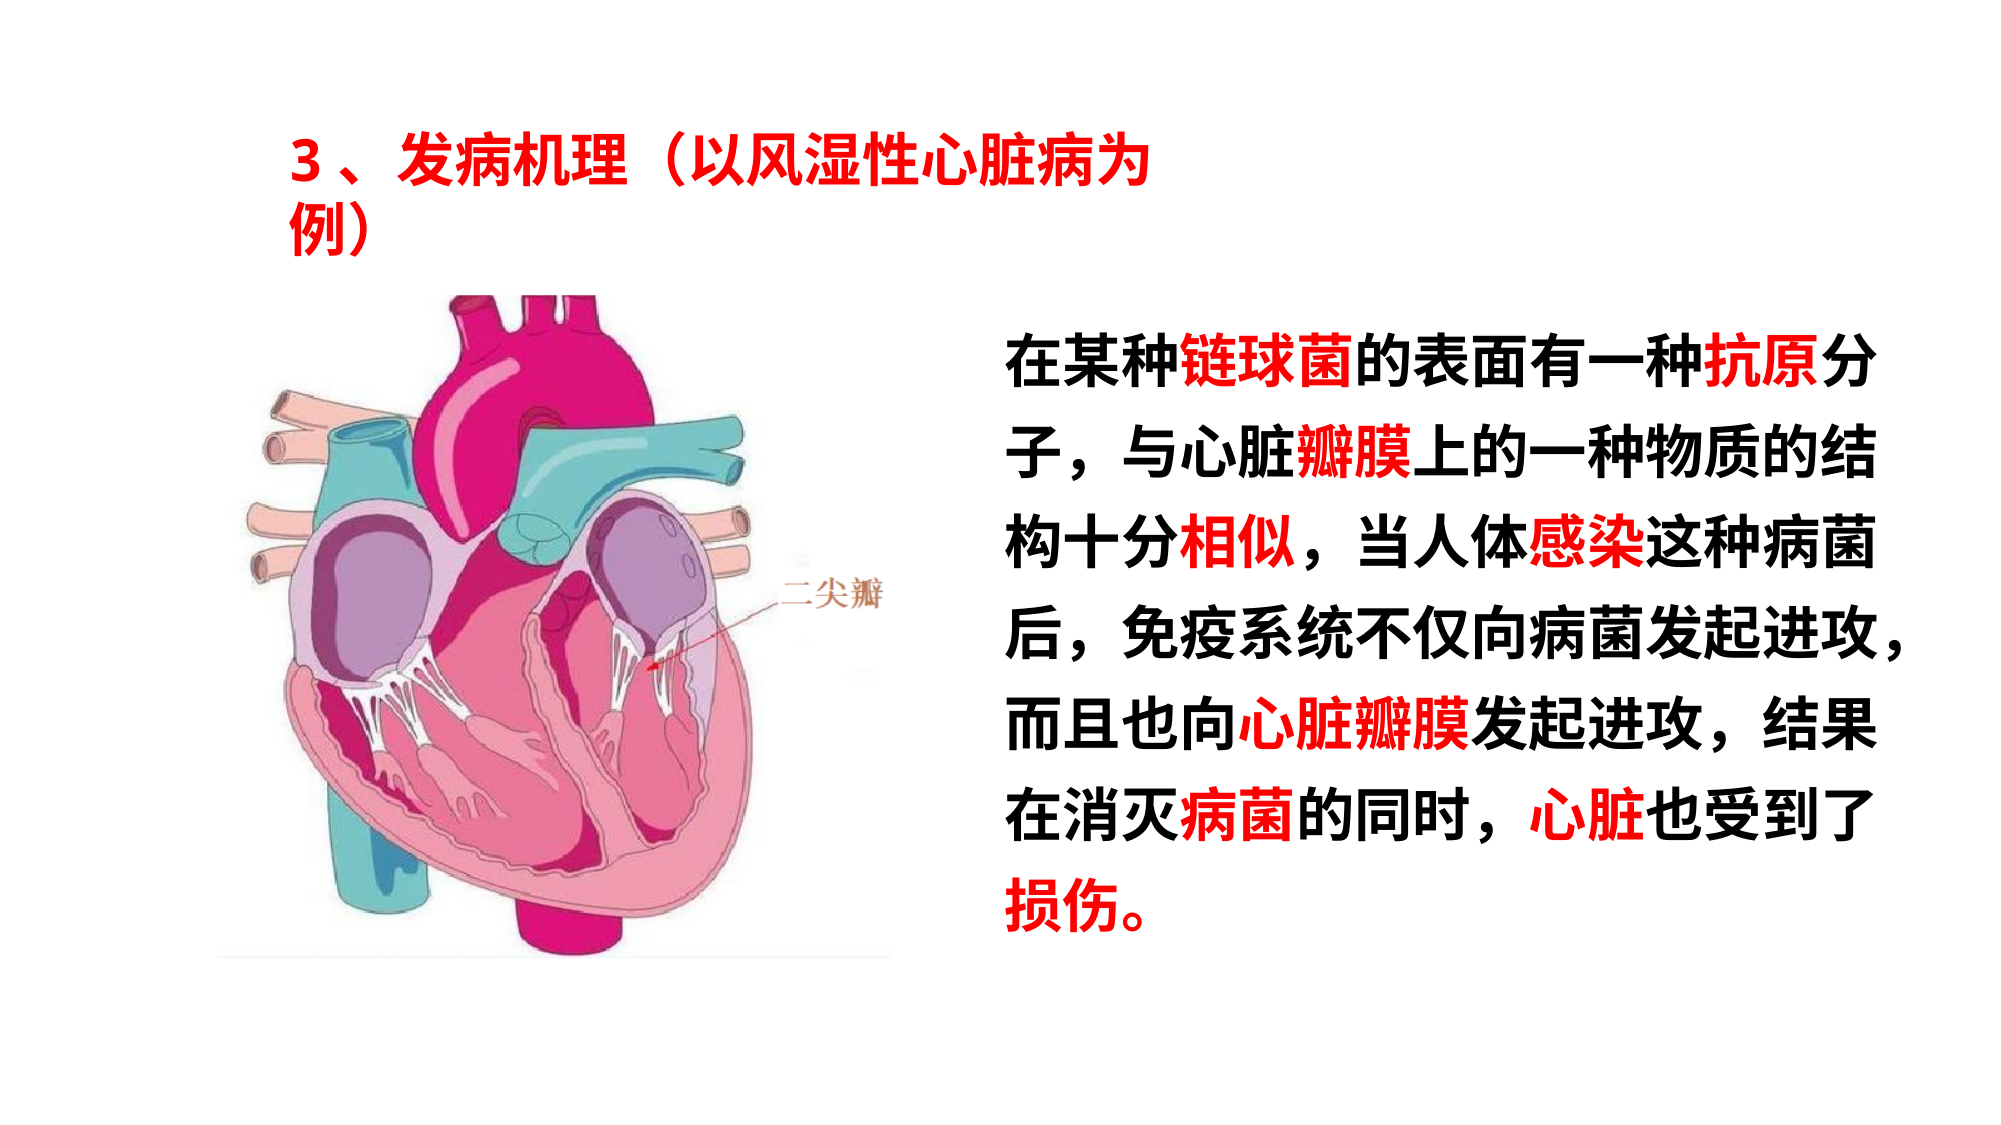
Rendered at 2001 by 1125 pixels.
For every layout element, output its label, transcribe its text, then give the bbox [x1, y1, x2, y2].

text_box 3、发病机理（以风湿性心脏病为例） [274, 116, 1237, 271]
text_box 在某种链球菌的表面有一种抗原分子，与心脏瓣膜上的一种物质的结构十分相似，当人体感染这种病菌后，免疫系统不仅向病菌发起进攻，而且也向心脏瓣膜发起进攻，结果在消灭病菌的同时，心脏也受到了损伤。 [990, 295, 1909, 947]
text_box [216, 279, 890, 967]
